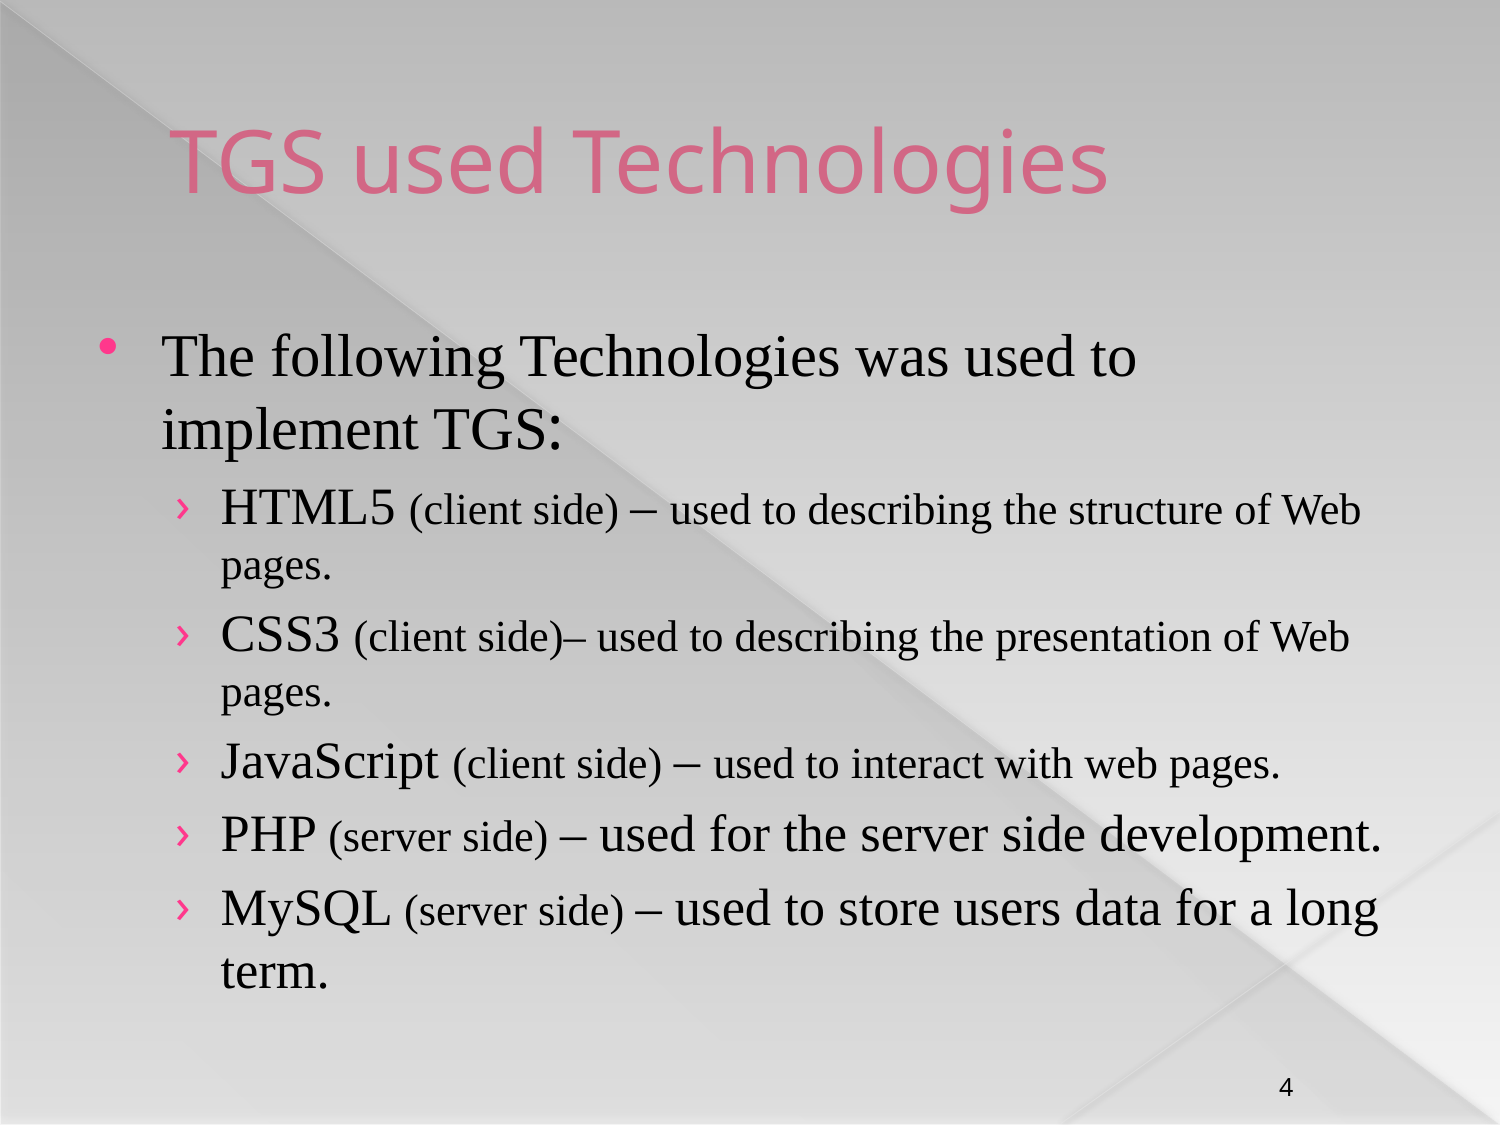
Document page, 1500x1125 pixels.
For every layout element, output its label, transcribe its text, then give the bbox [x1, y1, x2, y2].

text_box TGS used Technologies [74, 43, 1425, 274]
text_box 4 [1245, 1063, 1328, 1113]
text_box The following Technologies was used to implement TGS: HTML5 (client side) – used to describing the structure of Web pages. CSS3 (client side)– used to describing the presentation of Web pages. JavaScript (client side) – used to interact with web pages. PHP (server side) – used for the server side development. MySQL (server side) – used to store users data for a long term. [74, 308, 1425, 1059]
